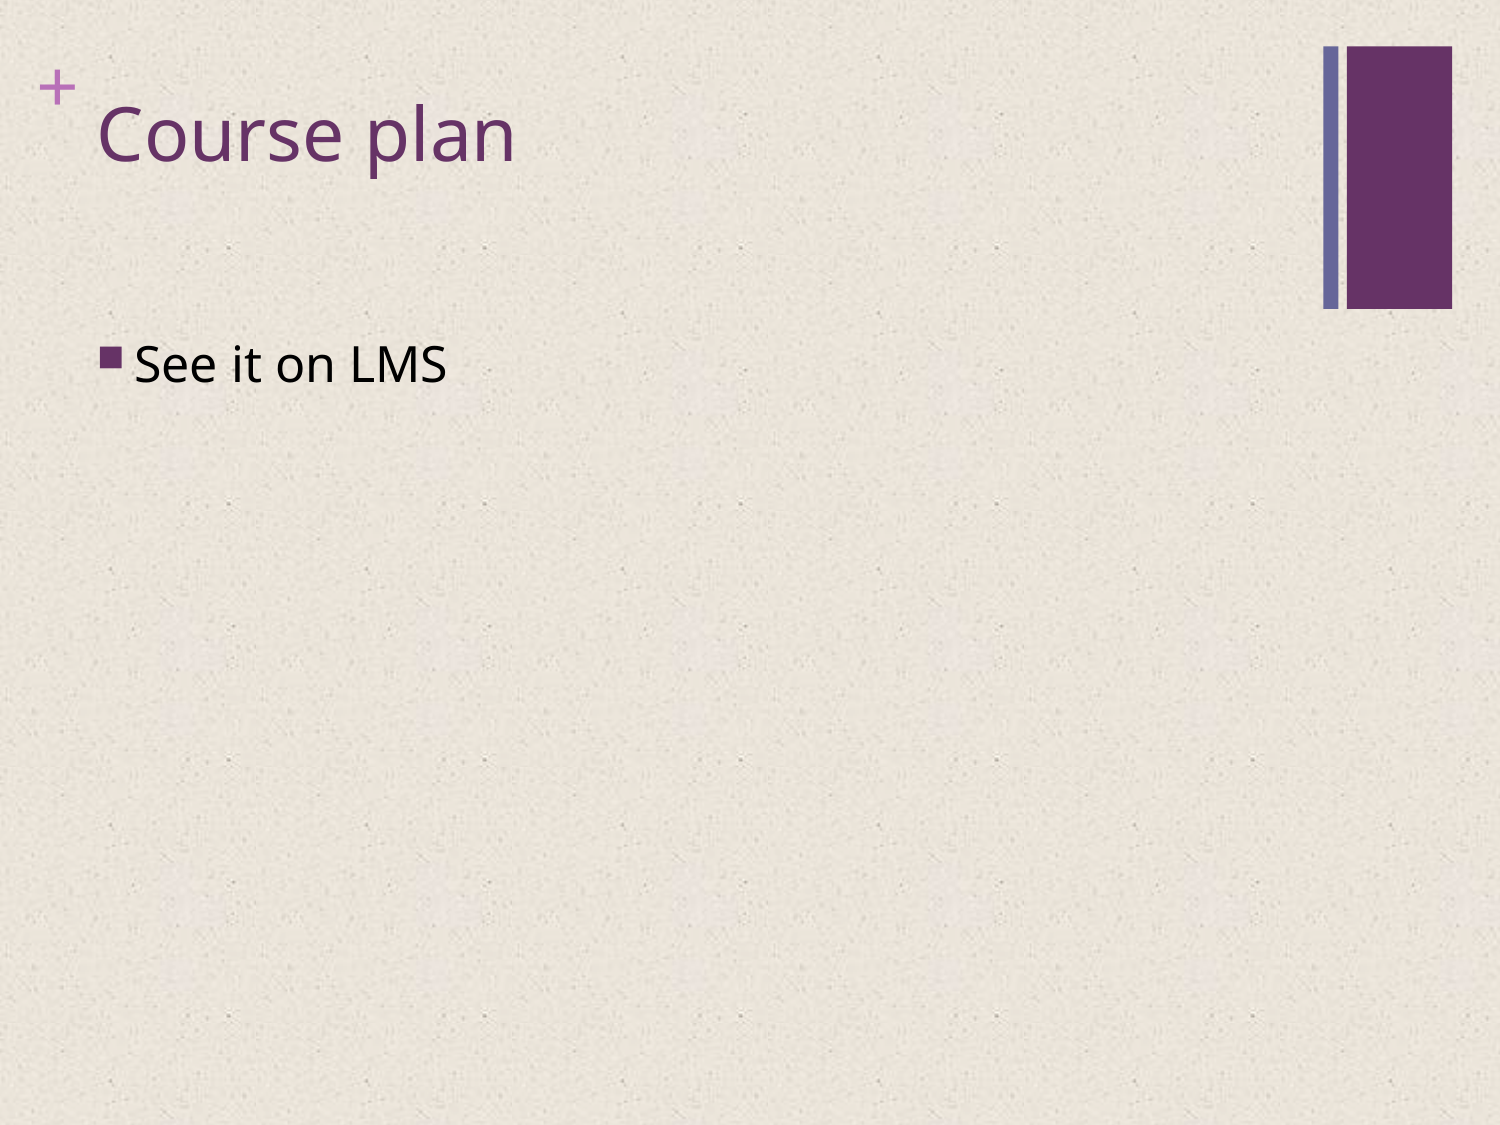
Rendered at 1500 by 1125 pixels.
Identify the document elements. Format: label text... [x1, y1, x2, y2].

list See it on LMS [81, 324, 1322, 1005]
title Course plan [81, 79, 1322, 263]
